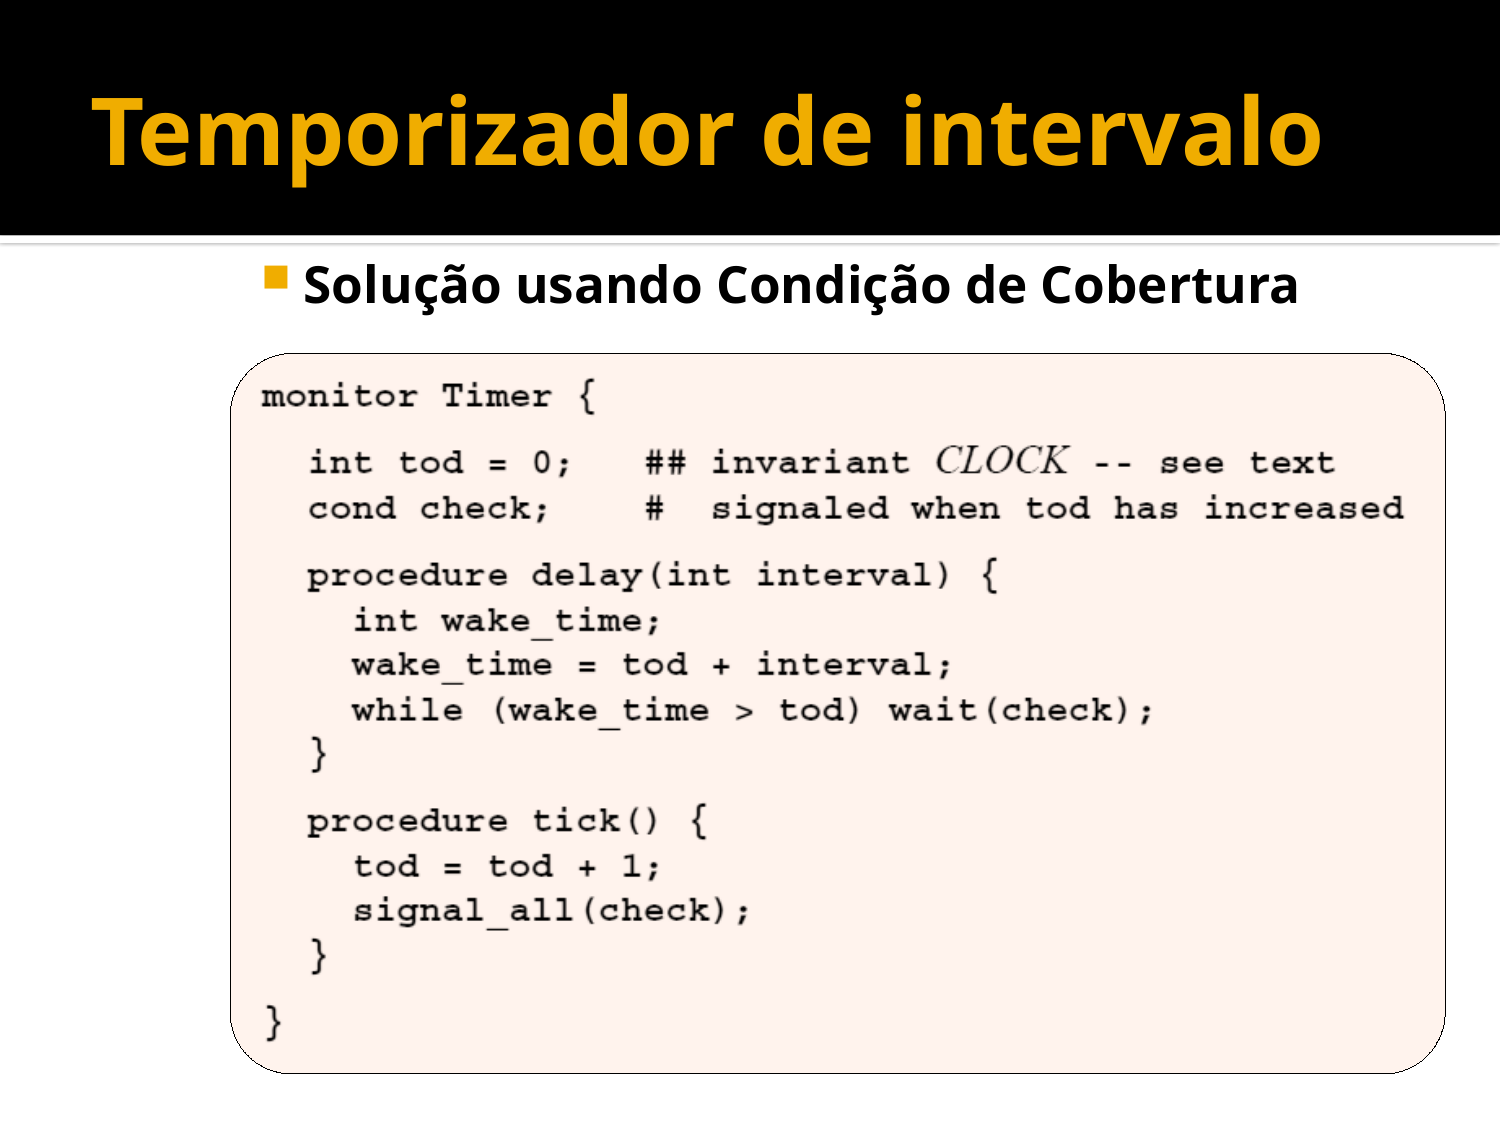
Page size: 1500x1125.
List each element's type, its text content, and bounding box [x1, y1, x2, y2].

title Temporizador de intervalo [75, 25, 1425, 231]
list Solução usando Condição de Cobertura [235, 237, 1466, 362]
picture [230, 353, 1446, 1074]
